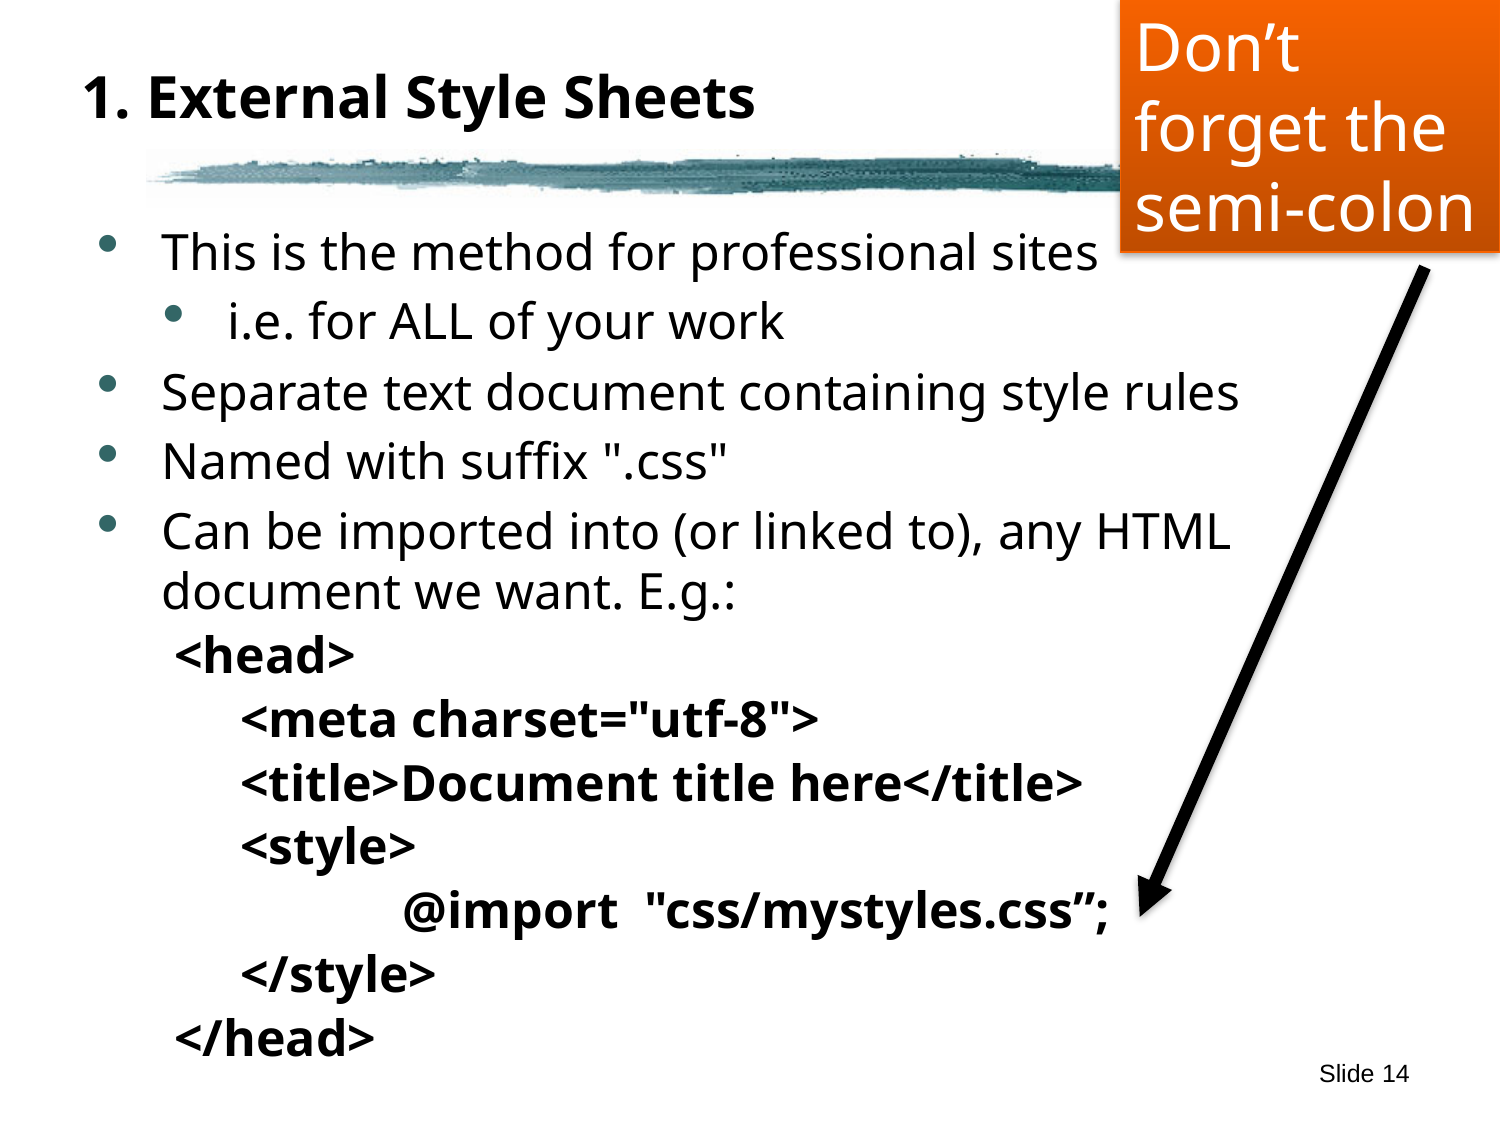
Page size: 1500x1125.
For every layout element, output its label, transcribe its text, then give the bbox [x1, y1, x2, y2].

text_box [1139, 266, 1426, 918]
slide_number Slide 14 [1074, 1042, 1425, 1103]
picture [146, 149, 1120, 208]
text_box Don’t forget the semi-colon [1120, 0, 1500, 253]
list This is the method for professional sites i.e. for ALL of your work Separate text document containing style rules Named with suffix ".css" Can be imported into (or linked to), any HTML document we want. E.g.: <head> <meta charset="utf-8"> <title>Document title here</title> <style> @import "css/mystyles.css”; </style> </head> [75, 212, 1417, 1024]
title 1. External Style Sheets [66, 37, 1115, 138]
